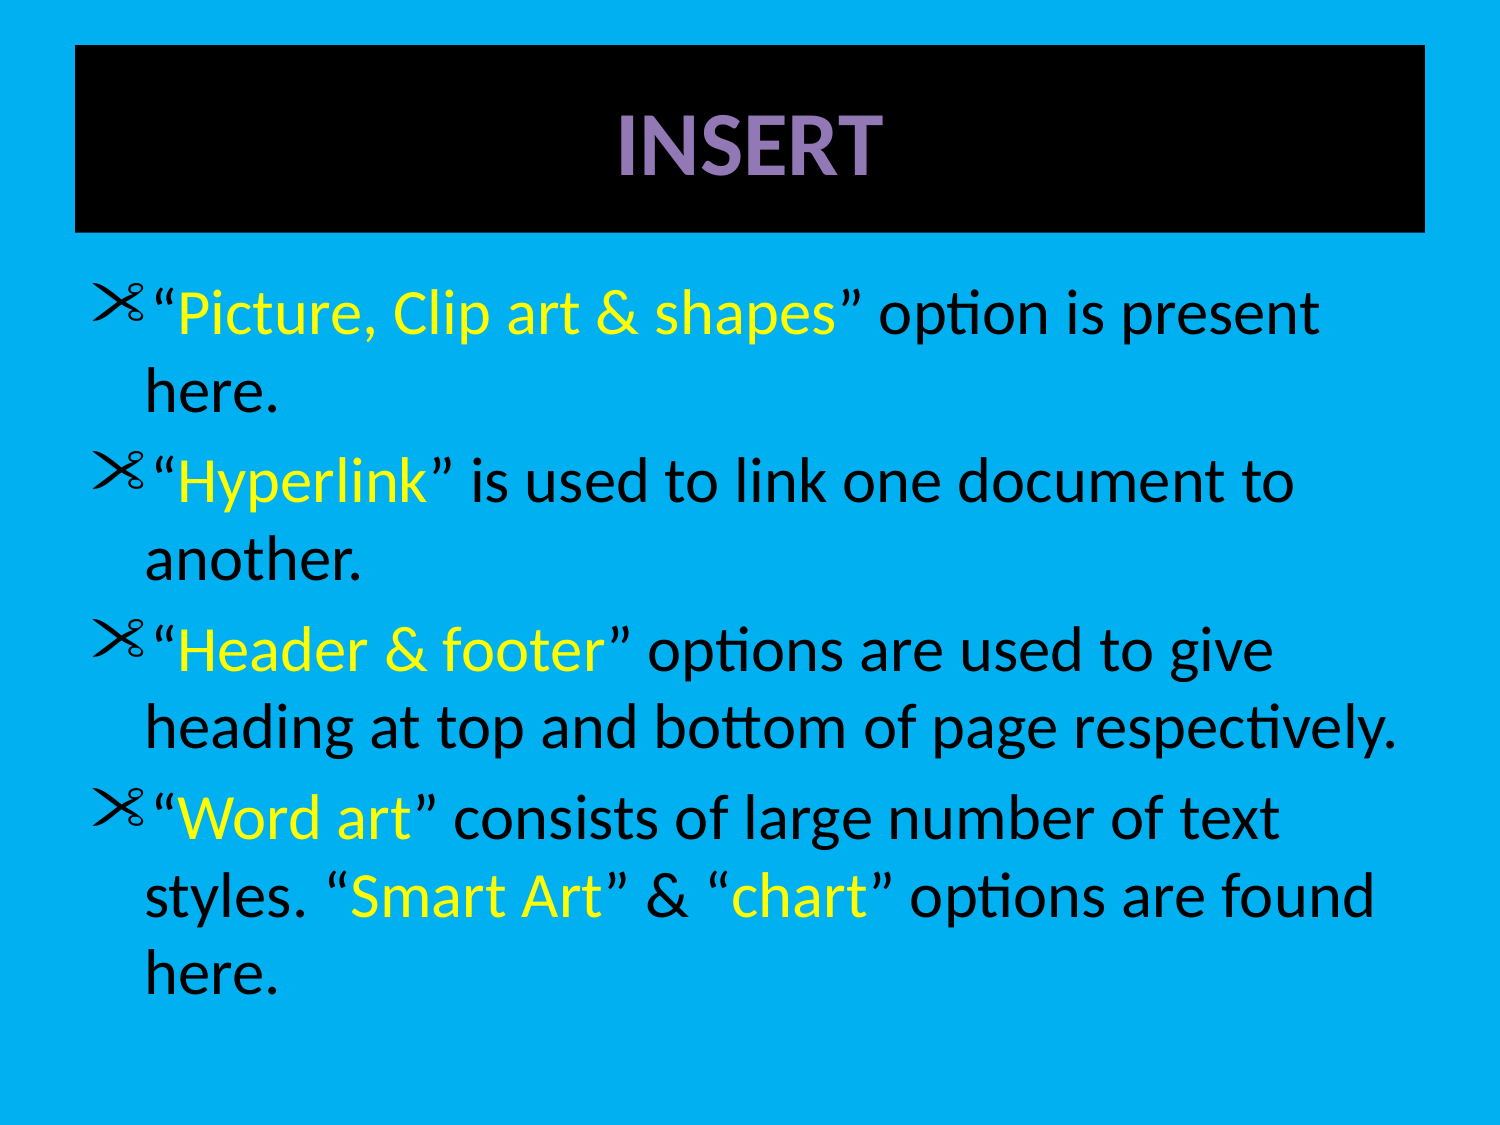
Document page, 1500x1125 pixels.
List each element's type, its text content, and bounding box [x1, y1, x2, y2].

list “Picture, Clip art & shapes” option is present here. “Hyperlink” is used to link one document to another. “Header & footer” options are used to give heading at top and bottom of page respectively. “Word art” consists of large number of text styles. “Smart Art” & “chart” options are found here. [75, 262, 1425, 1075]
title INSERT [75, 45, 1425, 233]
